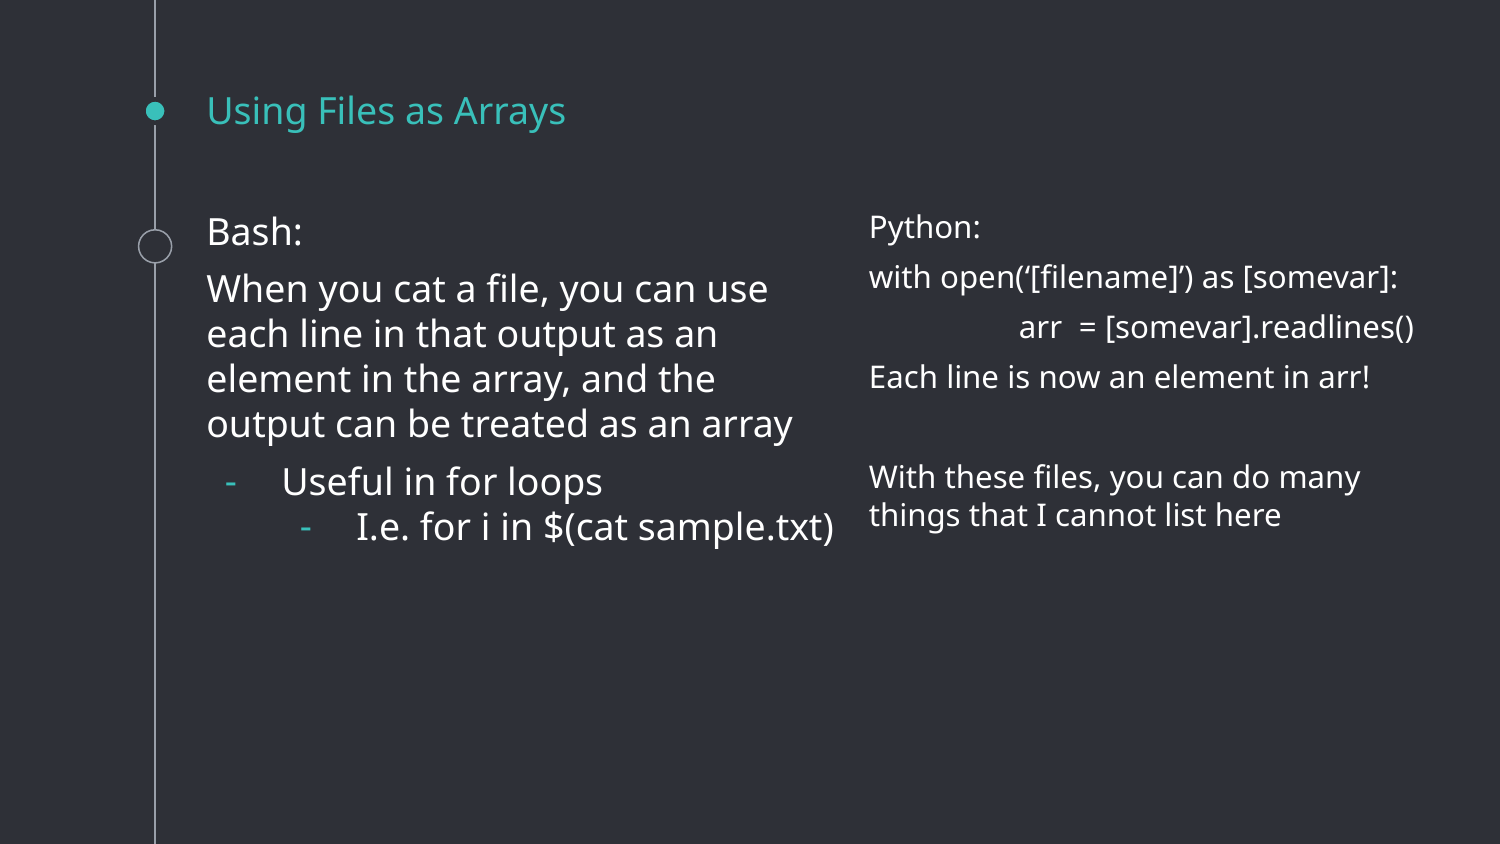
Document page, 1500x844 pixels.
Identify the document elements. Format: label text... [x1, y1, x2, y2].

list Bash: When you cat a file, you can use each line in that output as an element in the array, and the output can be treated as an array Useful in for loops I.e. for i in $(cat sample.txt) [191, 192, 854, 804]
title Using Files as Arrays [191, 90, 1317, 147]
list Python: with open(‘[filename]’) as [somevar]: arr = [somevar].readlines() Each line is now an element in arr! With these files, you can do many things that I cannot list here [854, 192, 1433, 804]
